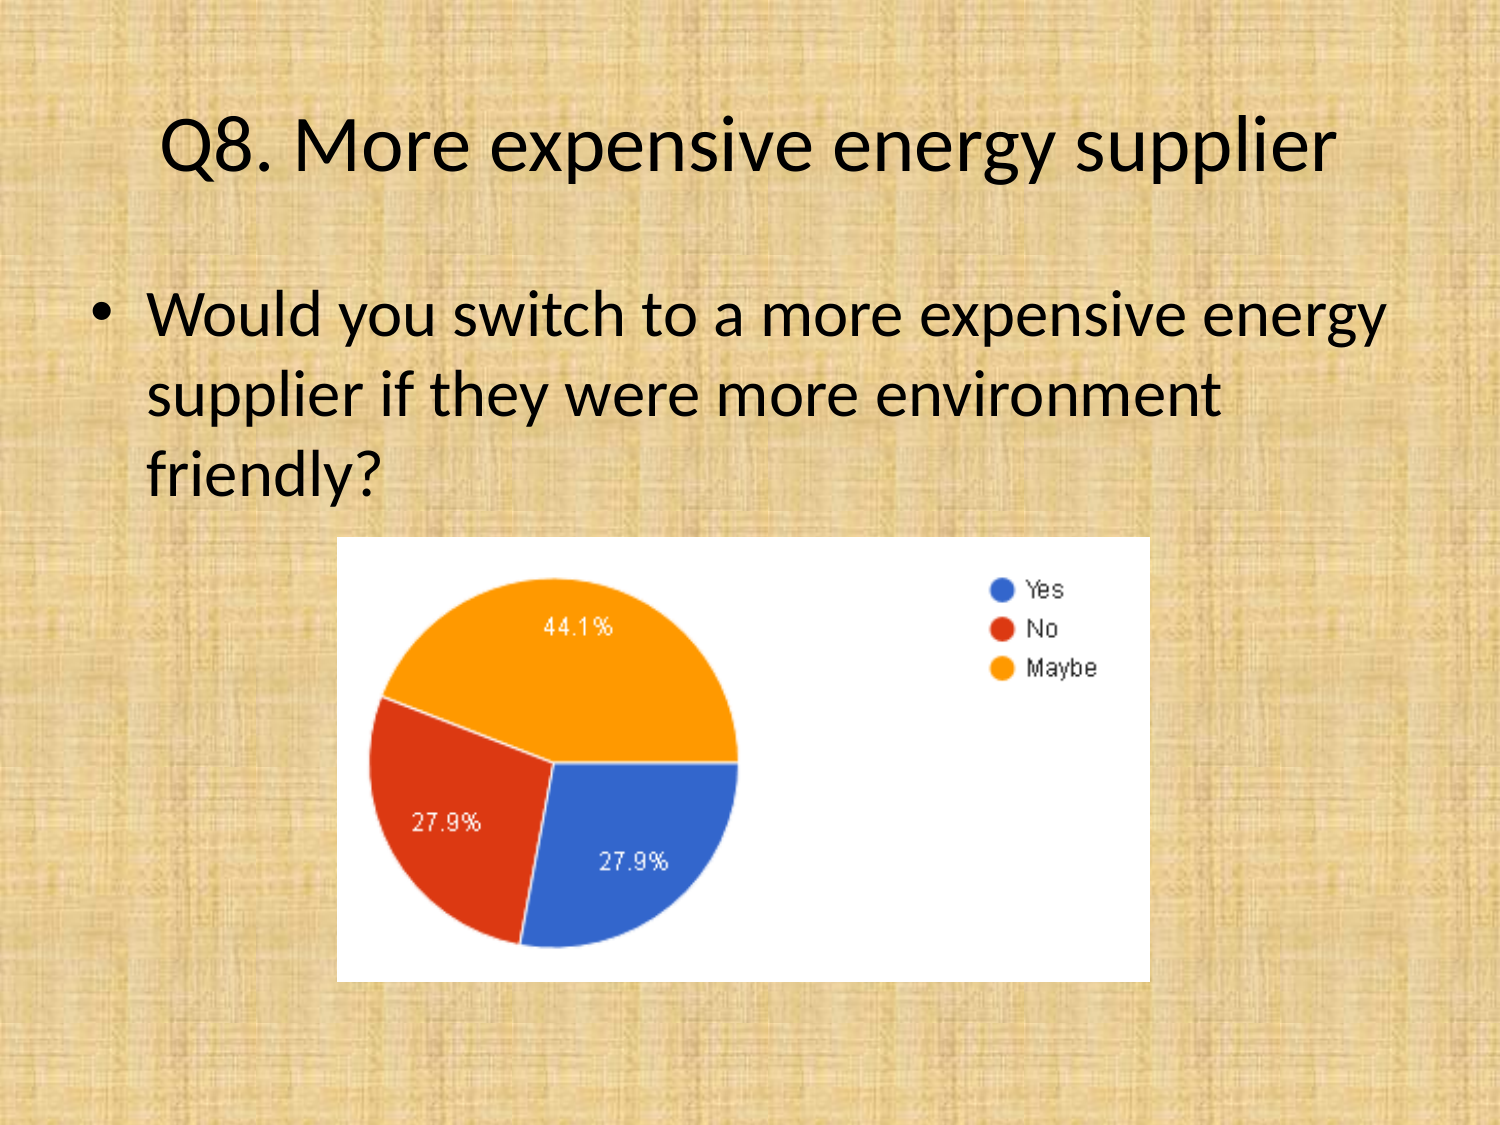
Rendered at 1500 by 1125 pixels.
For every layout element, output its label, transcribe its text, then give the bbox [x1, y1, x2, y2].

picture [0, 0, 1500, 1125]
title Q8. More expensive energy supplier [75, 45, 1425, 233]
list Would you switch to a more expensive energy supplier if they were more environment friendly? [75, 262, 1425, 1005]
